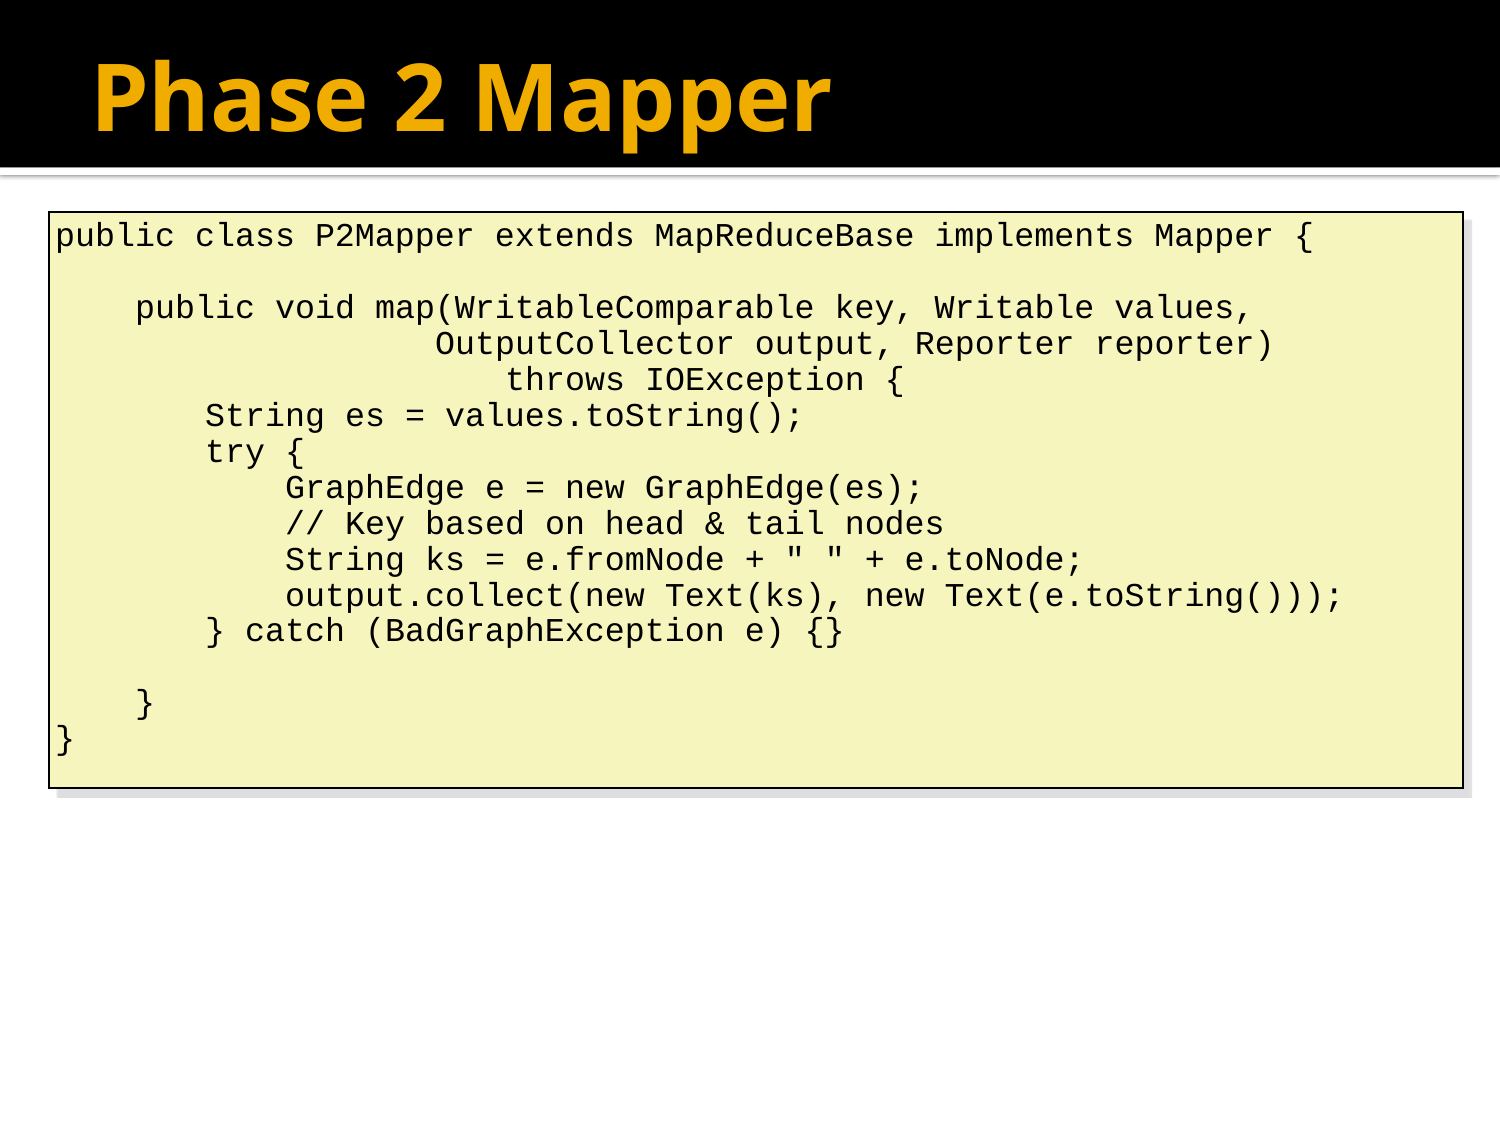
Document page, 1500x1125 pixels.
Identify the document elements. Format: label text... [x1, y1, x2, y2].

text_box public class P2Mapper extends MapReduceBase implements Mapper { public void map(WritableComparable key, Writable values, OutputCollector output, Reporter reporter) throws IOException { String es = values.toString(); try { GraphEdge e = new GraphEdge(es); // Key based on head & tail nodes String ks = e.fromNode + " " + e.toNode; output.collect(new Text(ks), new Text(e.toString())); } catch (BadGraphException e) {} } } [48, 211, 1464, 788]
title Phase 2 Mapper [75, 12, 1425, 175]
